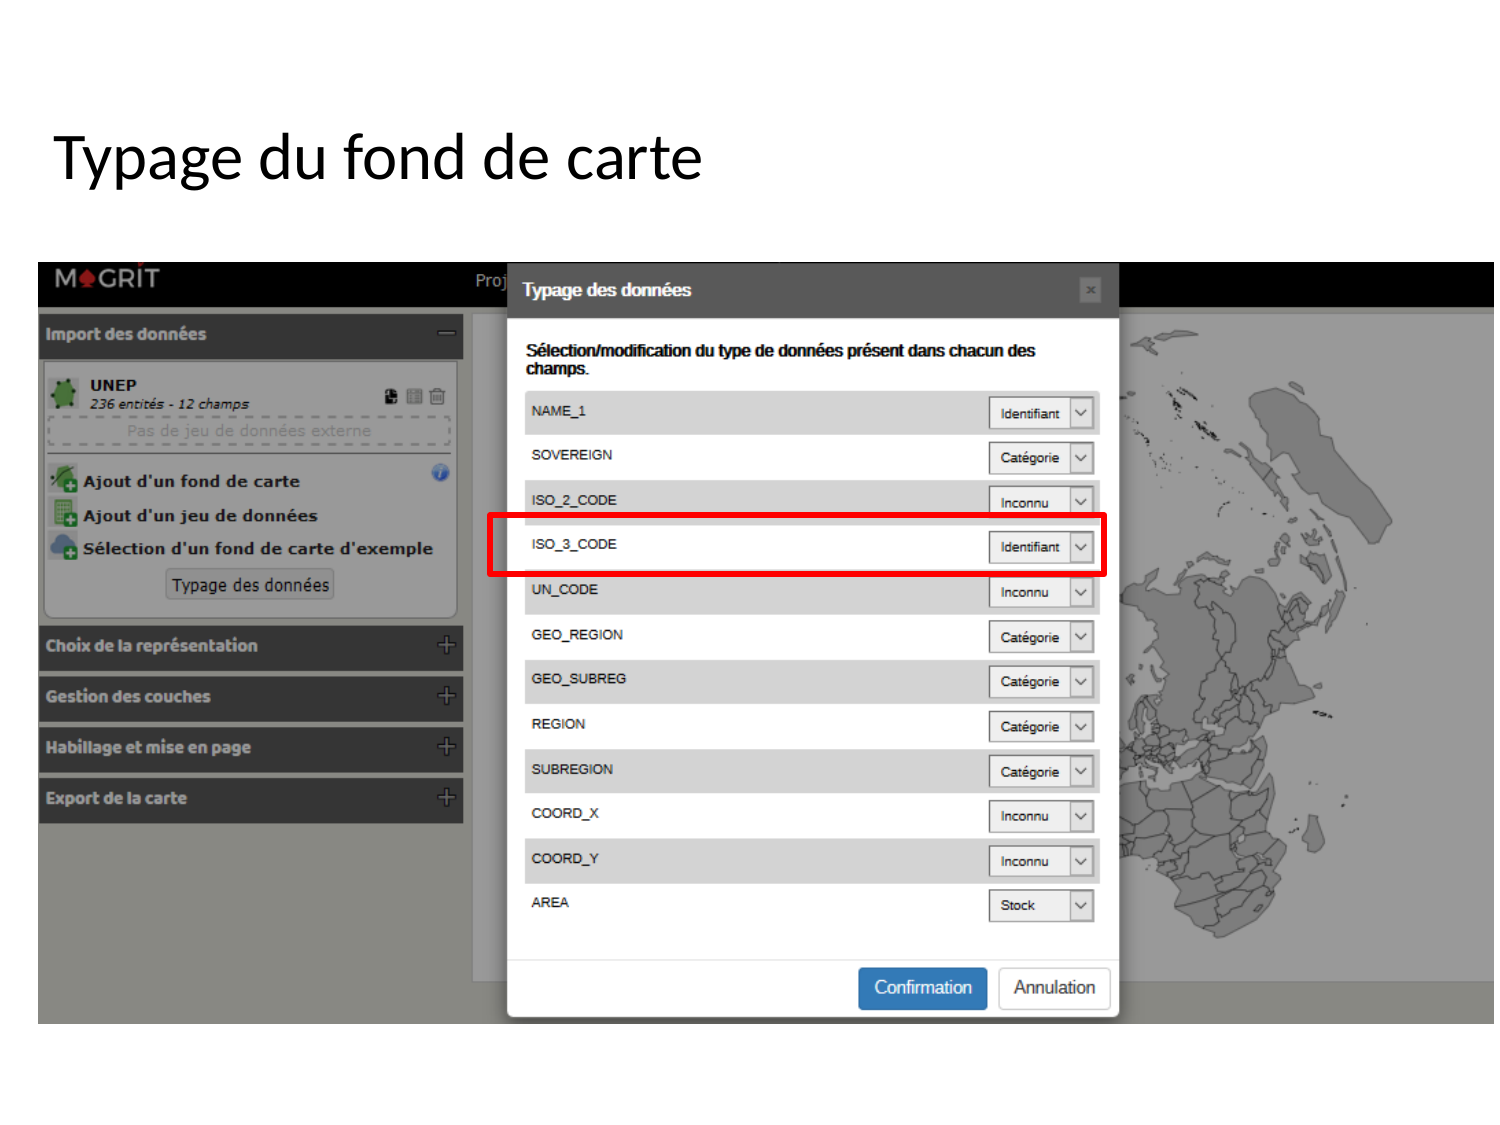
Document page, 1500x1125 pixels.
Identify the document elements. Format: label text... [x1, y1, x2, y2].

title Typage du fond de carte [38, 42, 1433, 261]
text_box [37, 262, 1494, 1025]
